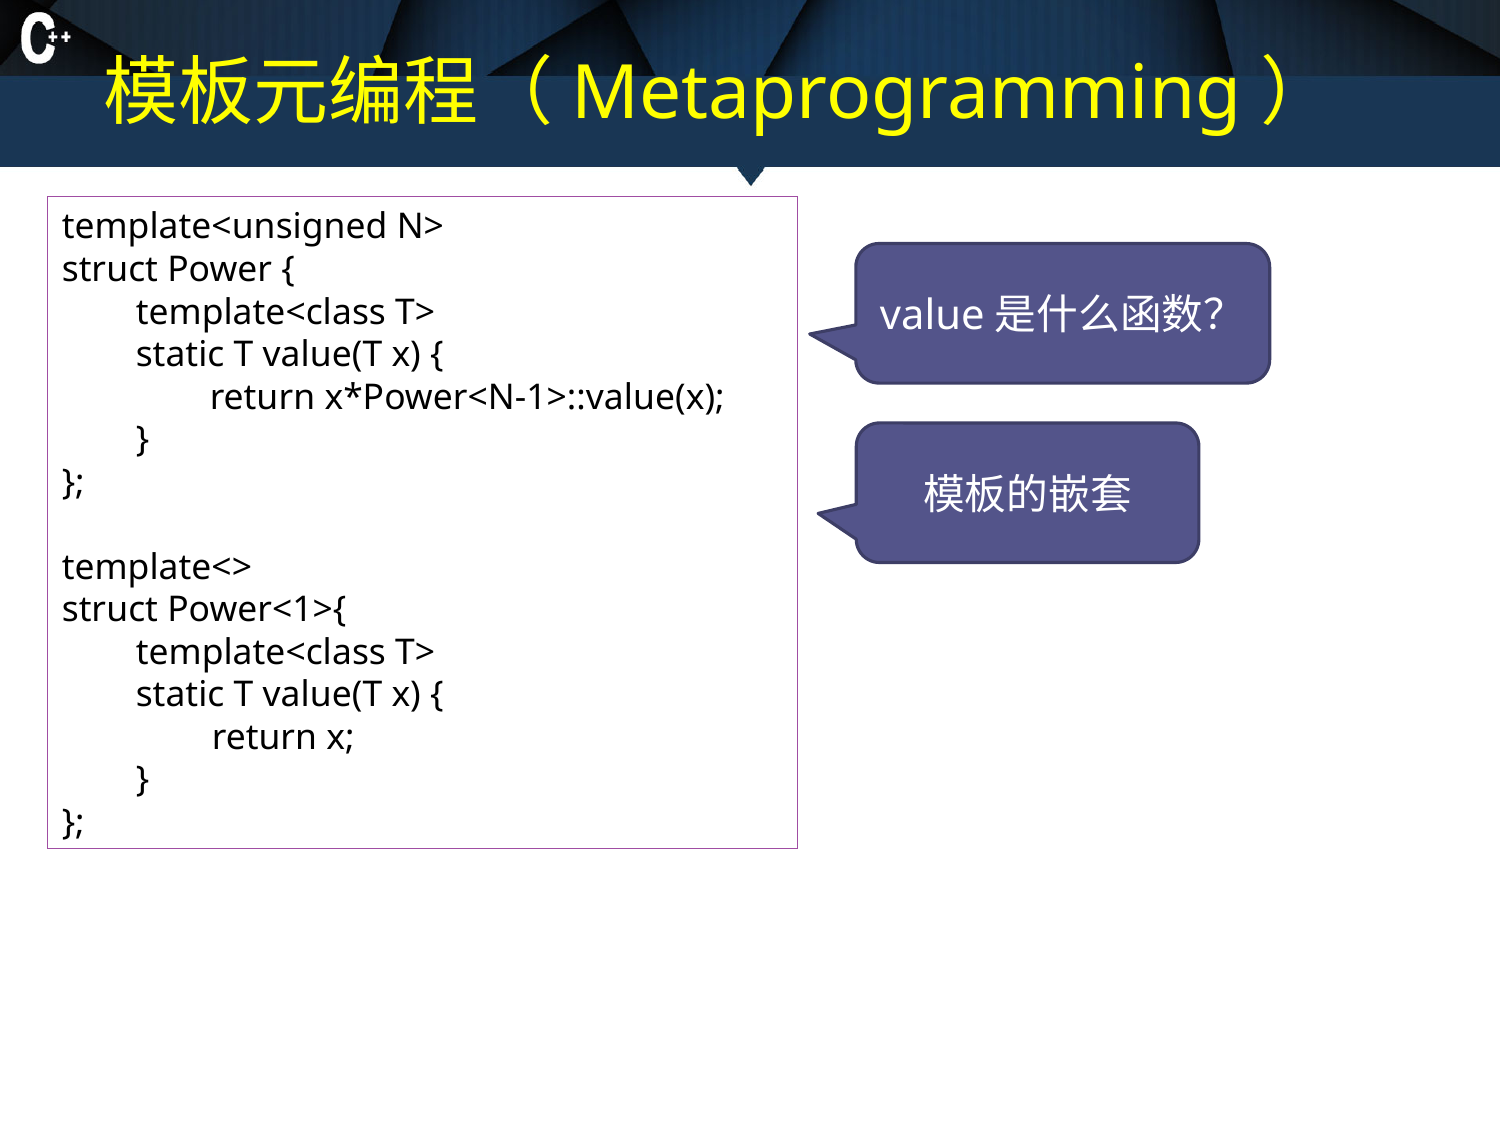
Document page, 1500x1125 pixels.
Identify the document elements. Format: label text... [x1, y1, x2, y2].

text_box 模板的嵌套 [816, 421, 1201, 565]
title 模板元编程（Metaprogramming） [88, 19, 1436, 159]
text_box template<unsigned N> struct Power { template<class T> static T value(T x) { return x*Power<N-1>::value(x); } }; template<> struct Power<1>{ template<class T> static T value(T x) { return x; } }; [47, 196, 798, 849]
picture [0, 0, 1500, 1125]
text_box value是什么函数？ [808, 241, 1272, 385]
